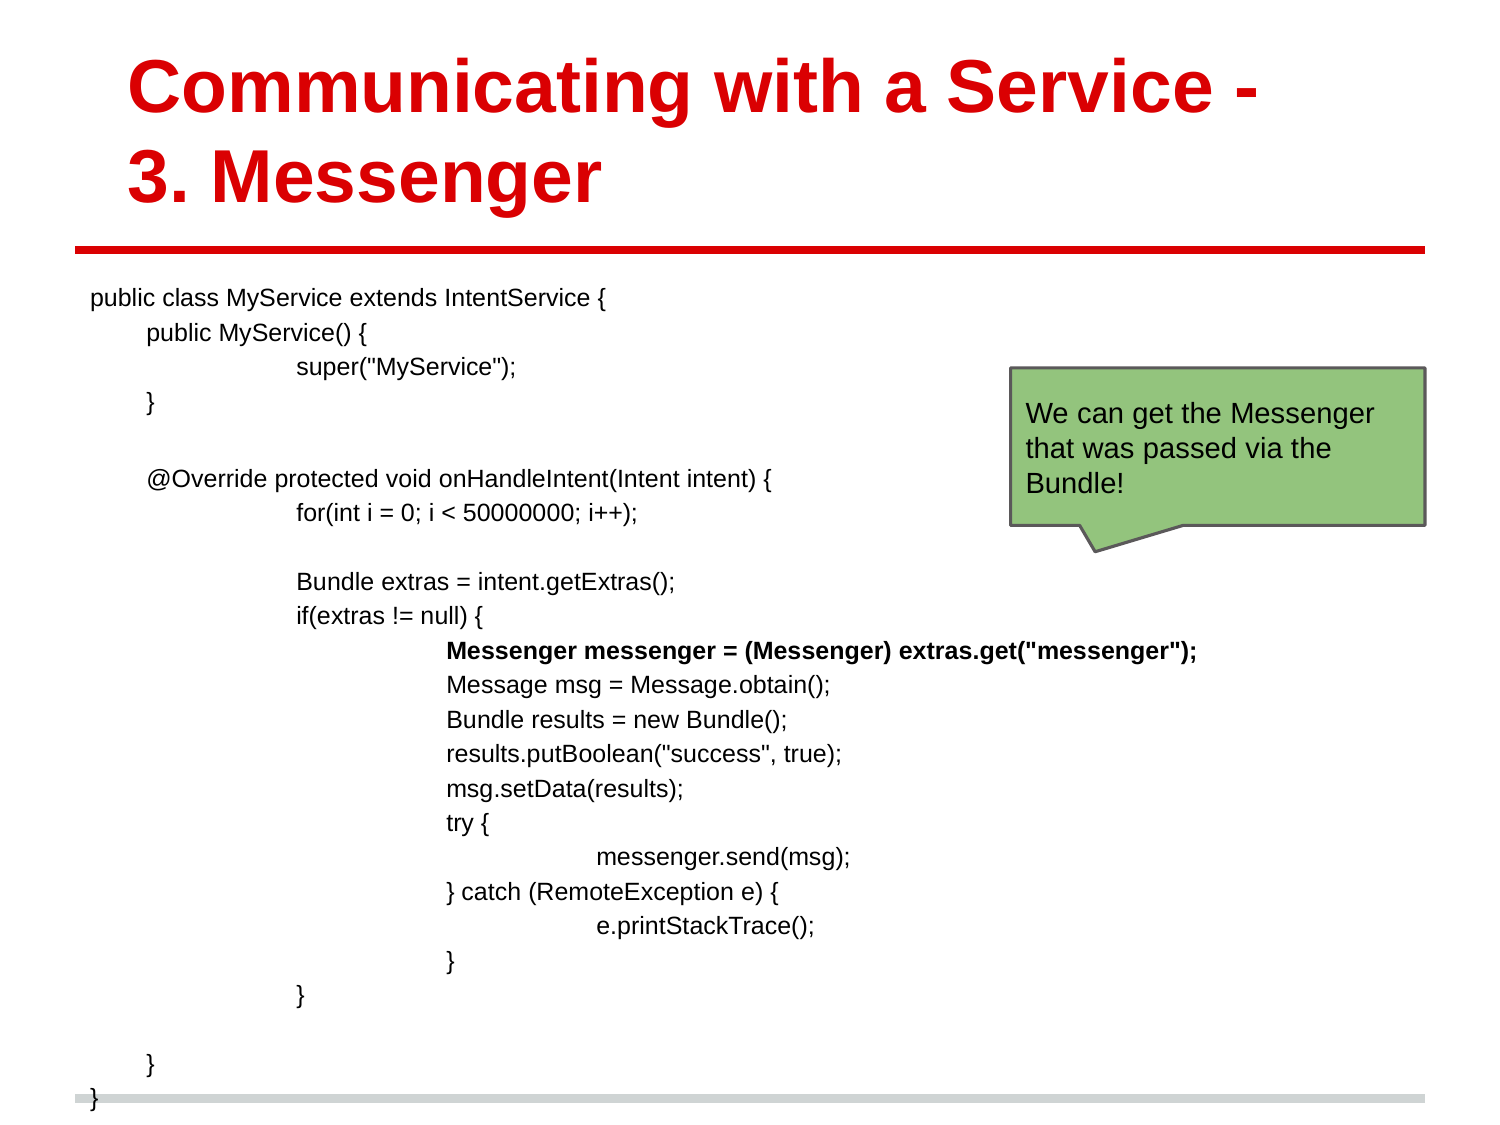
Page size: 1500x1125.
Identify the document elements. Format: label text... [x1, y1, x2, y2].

list public class MyService extends IntentService { public MyService() { super("MyService"); } @Override protected void onHandleIntent(Intent intent) { for(int i = 0; i < 50000000; i++); Bundle extras = intent.getExtras(); if(extras != null) { Messenger messenger = (Messenger) extras.get("messenger"); Message msg = Message.obtain(); Bundle results = new Bundle(); results.putBoolean("success", true); msg.setData(results); try { messenger.send(msg); } catch (RemoteException e) { e.printStackTrace(); } } } } [75, 262, 1425, 1078]
title Communicating with a Service - 3. Messenger [75, 45, 1425, 233]
text_box We can get the Messenger that was passed via the Bundle! [1010, 367, 1426, 552]
